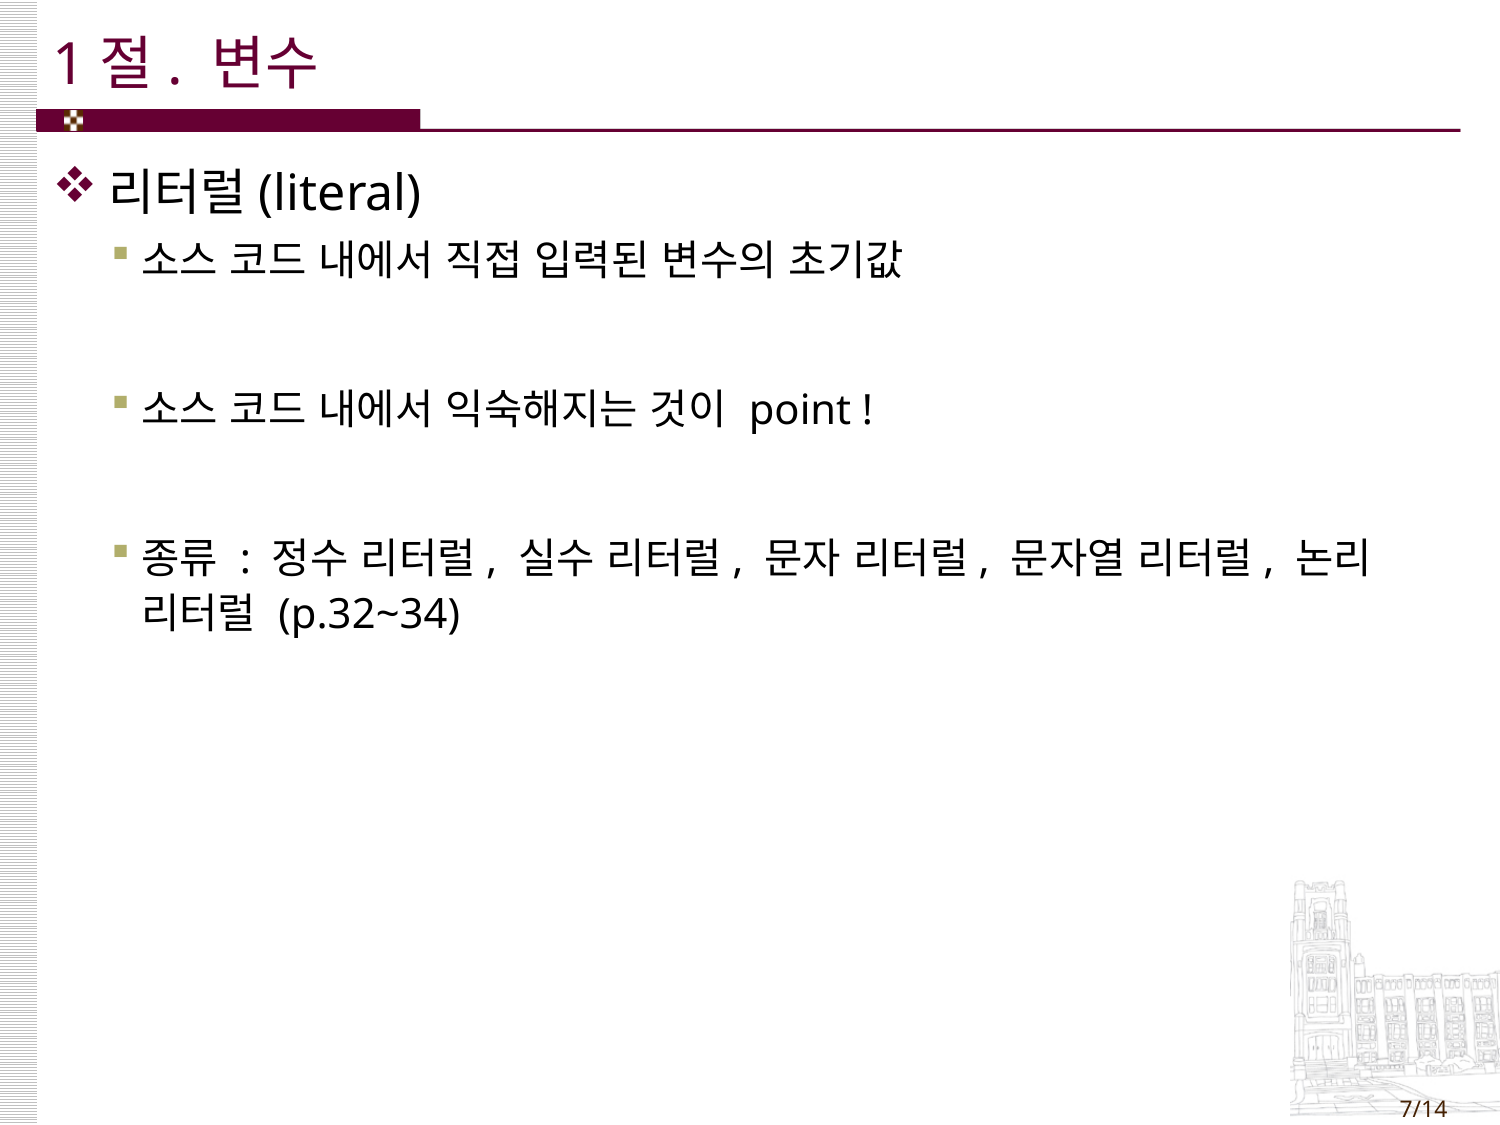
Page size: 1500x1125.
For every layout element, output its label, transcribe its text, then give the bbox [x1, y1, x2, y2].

picture [1290, 874, 1500, 1125]
picture [36, 109, 1461, 132]
list 리터럴(literal) 소스 코드 내에서 직접 입력된 변수의 초기값 소스 코드 내에서 익숙해지는 것이 point ! 종류 : 정수 리터럴, 실수 리터럴, 문자 리터럴, 문자열 리터럴, 논리 리터럴 (p.32~34) [37, 152, 1463, 1091]
title 1절. 변수 [37, 13, 1278, 109]
